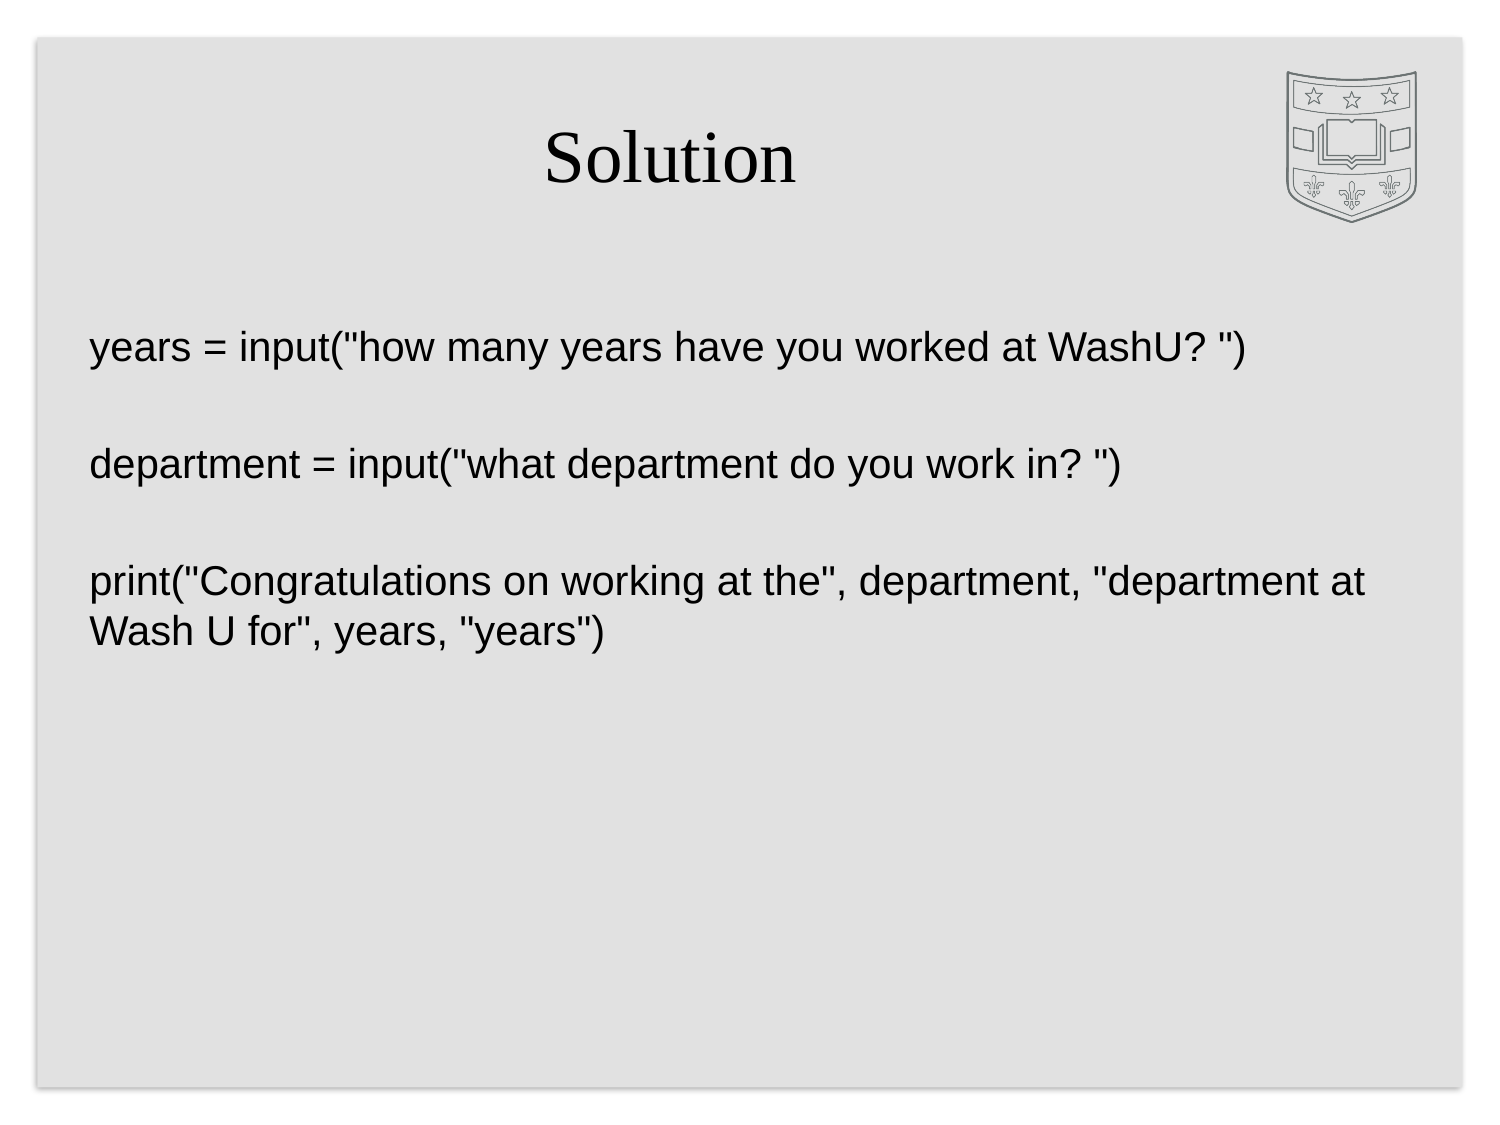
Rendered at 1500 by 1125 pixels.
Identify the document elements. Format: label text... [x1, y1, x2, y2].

picture [1286, 71, 1417, 223]
list years = input("how many years have you worked at WashU? ") department = input("what department do you work in? ") print("Congratulations on working at the", department, "department at Wash U for", years, "years") [81, 262, 1417, 1047]
title Solution [76, 71, 1264, 233]
